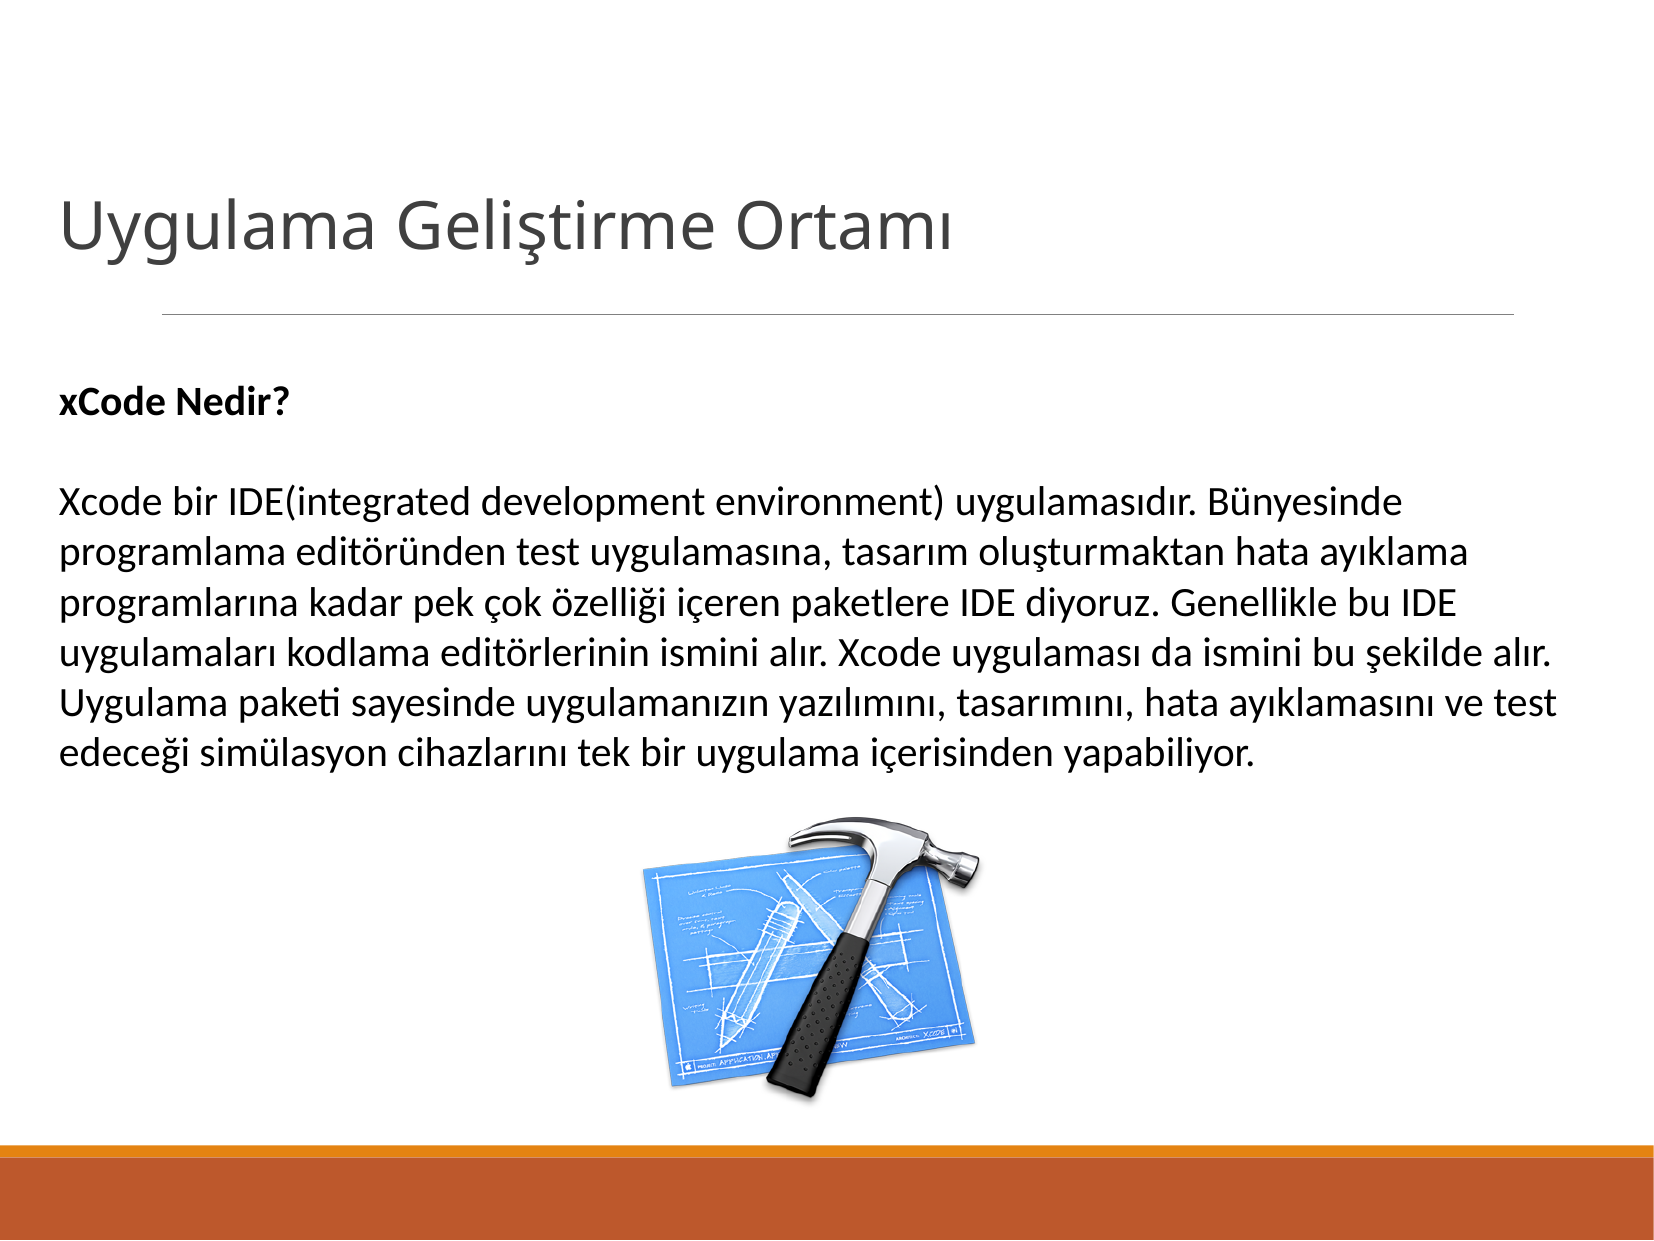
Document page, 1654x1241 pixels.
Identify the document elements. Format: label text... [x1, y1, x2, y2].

text_box Uygulama Geliştirme Ortamı [58, 59, 1473, 264]
picture [461, 806, 1163, 1118]
text_box xCode Nedir? Xcode bir IDE(integrated development environment) uygulamasıdır. Bünyesinde programlama editöründen test uygulamasına, tasarım oluşturmaktan hata ayıklama programlarına kadar pek çok özelliği içeren paketlere IDE diyoruz. Genellikle bu IDE uygulamaları kodlama editörlerinin ismini alır. Xcode uygulaması da ismini bu şekilde alır. Uygulama paketi sayesinde uygulamanızın yazılımını, tasarımını, hata ayıklamasını ve test edeceği simülasyon cihazlarını tek bir uygulama içerisinden yapabiliyor. [58, 373, 1565, 1142]
